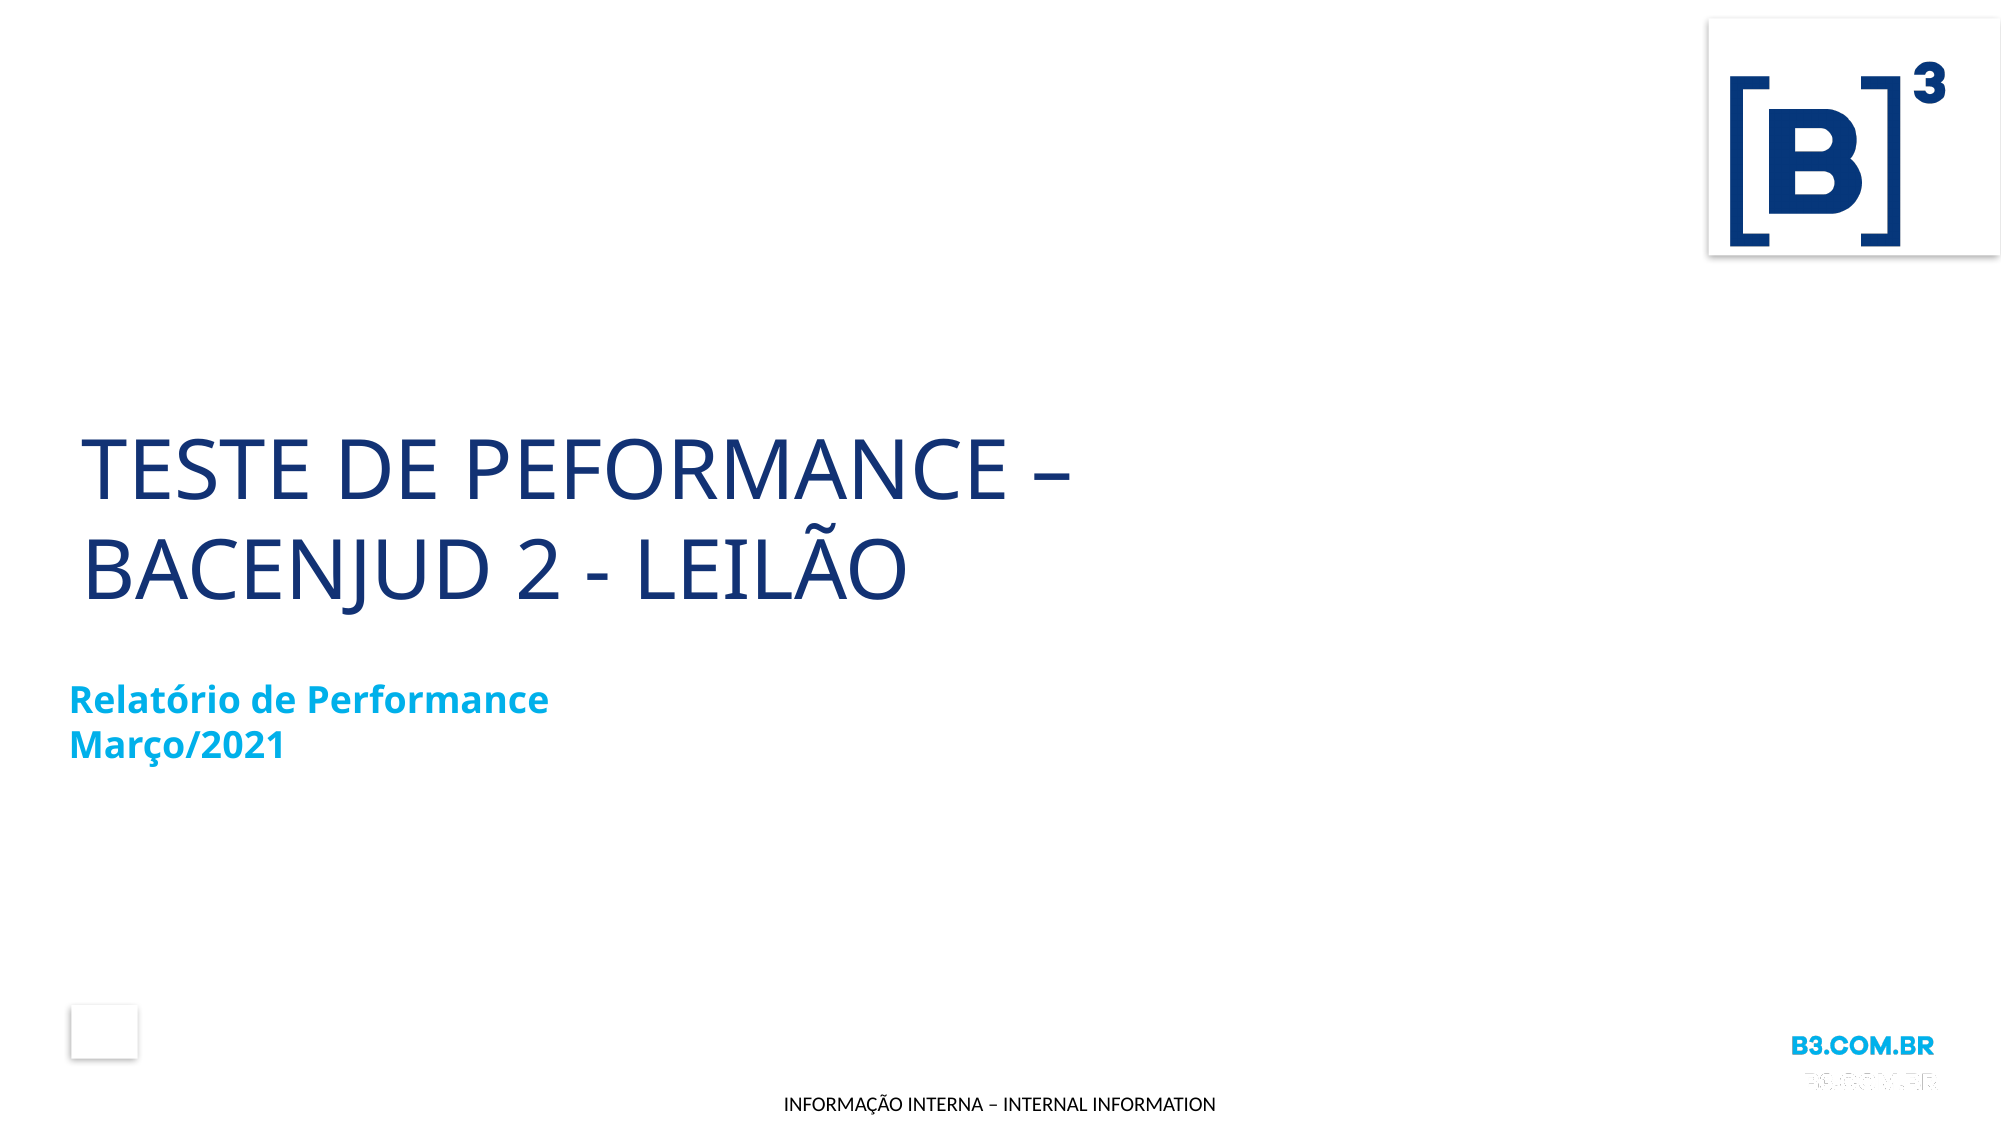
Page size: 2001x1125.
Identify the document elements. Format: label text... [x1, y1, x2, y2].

picture [1649, 0, 1981, 327]
title TESTE DE PEFORMANCE – BACENJUD 2 - LEILÃO [66, 408, 1150, 640]
text_box Relatório de Performance​ Março/2021 [53, 668, 565, 774]
picture [1791, 1031, 1934, 1059]
picture [1803, 1069, 1938, 1094]
